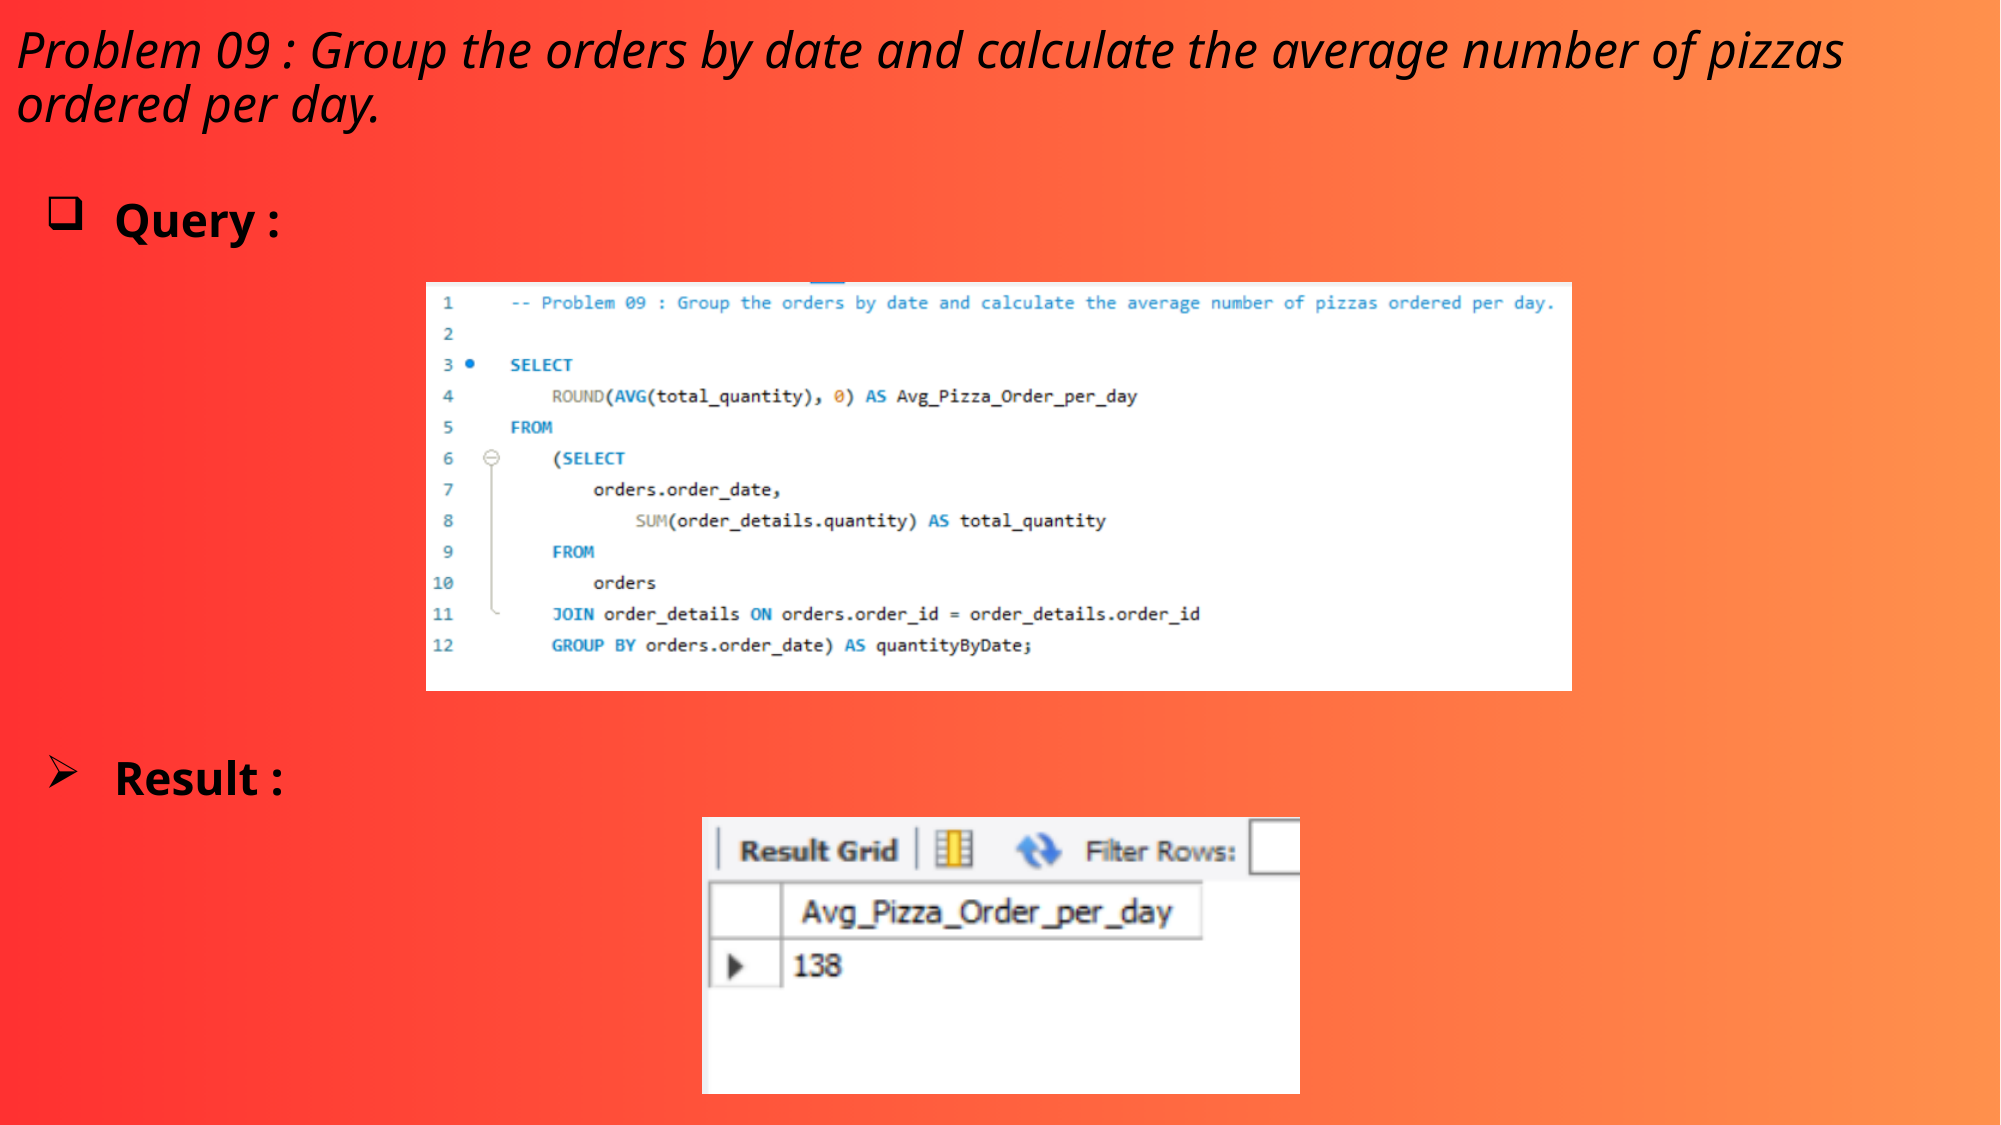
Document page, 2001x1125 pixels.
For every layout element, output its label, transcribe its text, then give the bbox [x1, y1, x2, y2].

picture [0, 0, 2001, 1125]
title Problem 09 : Group the orders by date and calculate the average number of pizzas ordered per day. [1, 32, 2000, 126]
text_box Query : [30, 184, 303, 261]
text_box Result : [30, 742, 303, 819]
